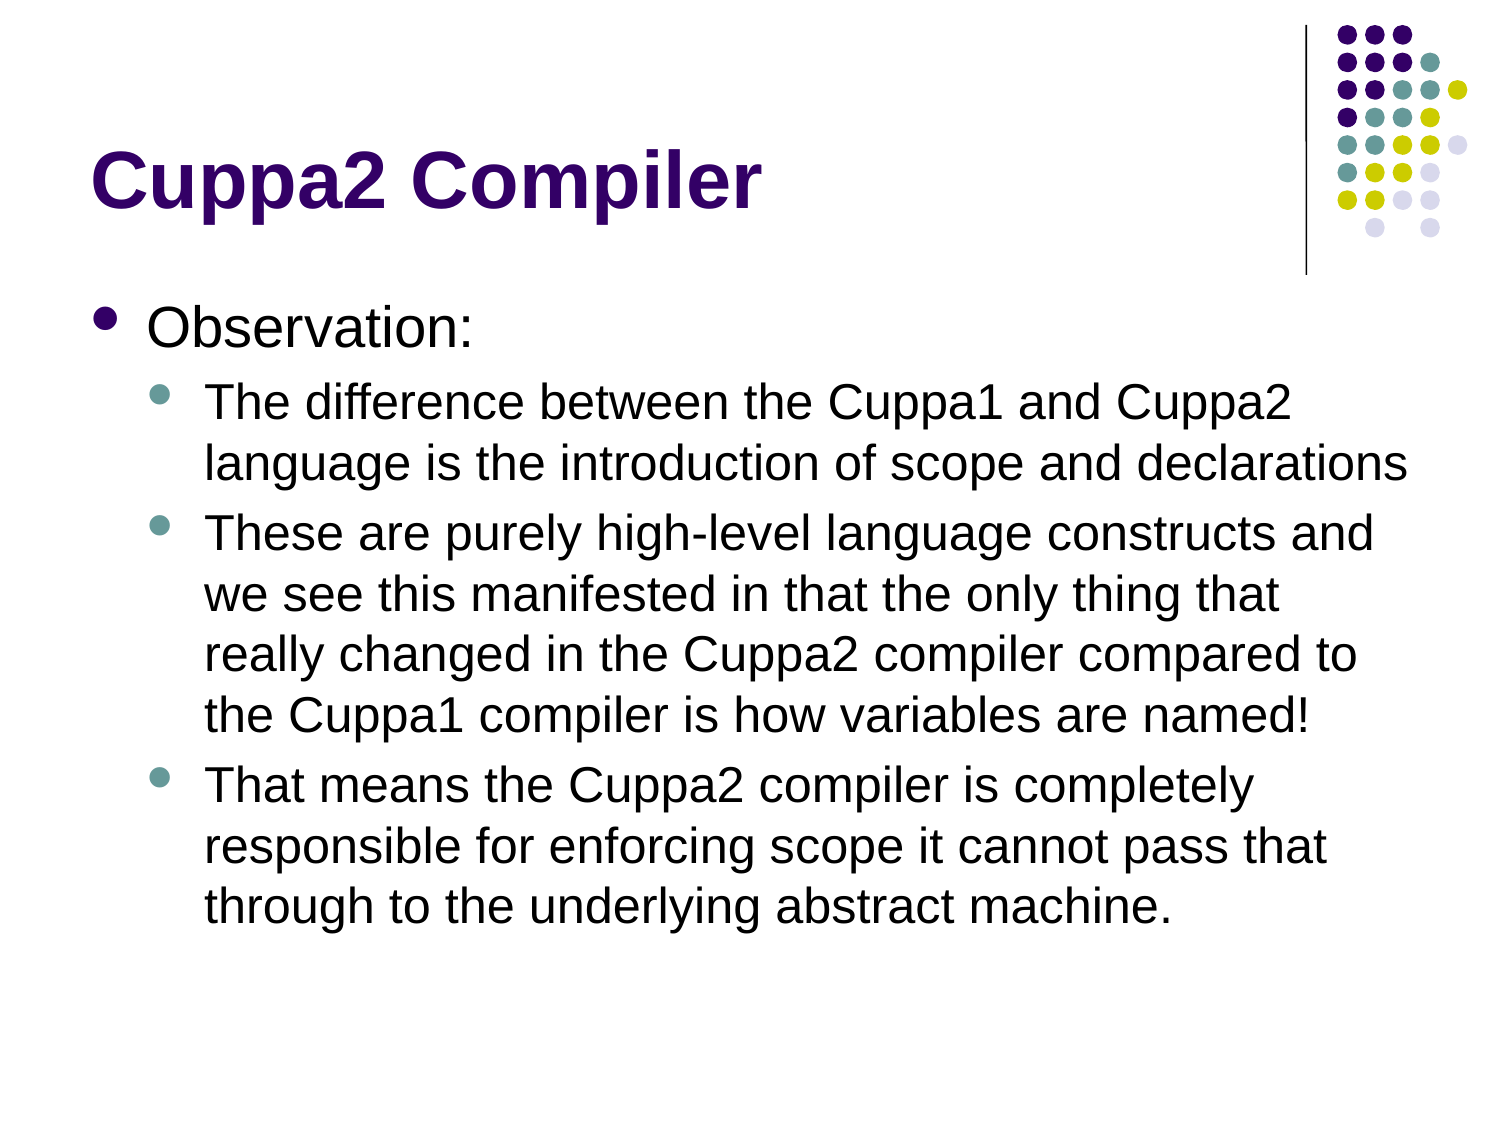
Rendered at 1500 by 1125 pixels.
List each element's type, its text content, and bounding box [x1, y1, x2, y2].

list Observation: The difference between the Cuppa1 and Cuppa2 language is the introduction of scope and declarations These are purely high-level language constructs and we see this manifested in that the only thing that really changed in the Cuppa2 compiler compared to the Cuppa1 compiler is how variables are named! That means the Cuppa2 compiler is completely responsible for enforcing scope it cannot pass that through to the underlying abstract machine. [75, 282, 1425, 1006]
title Cuppa2 Compiler [75, 20, 1313, 233]
